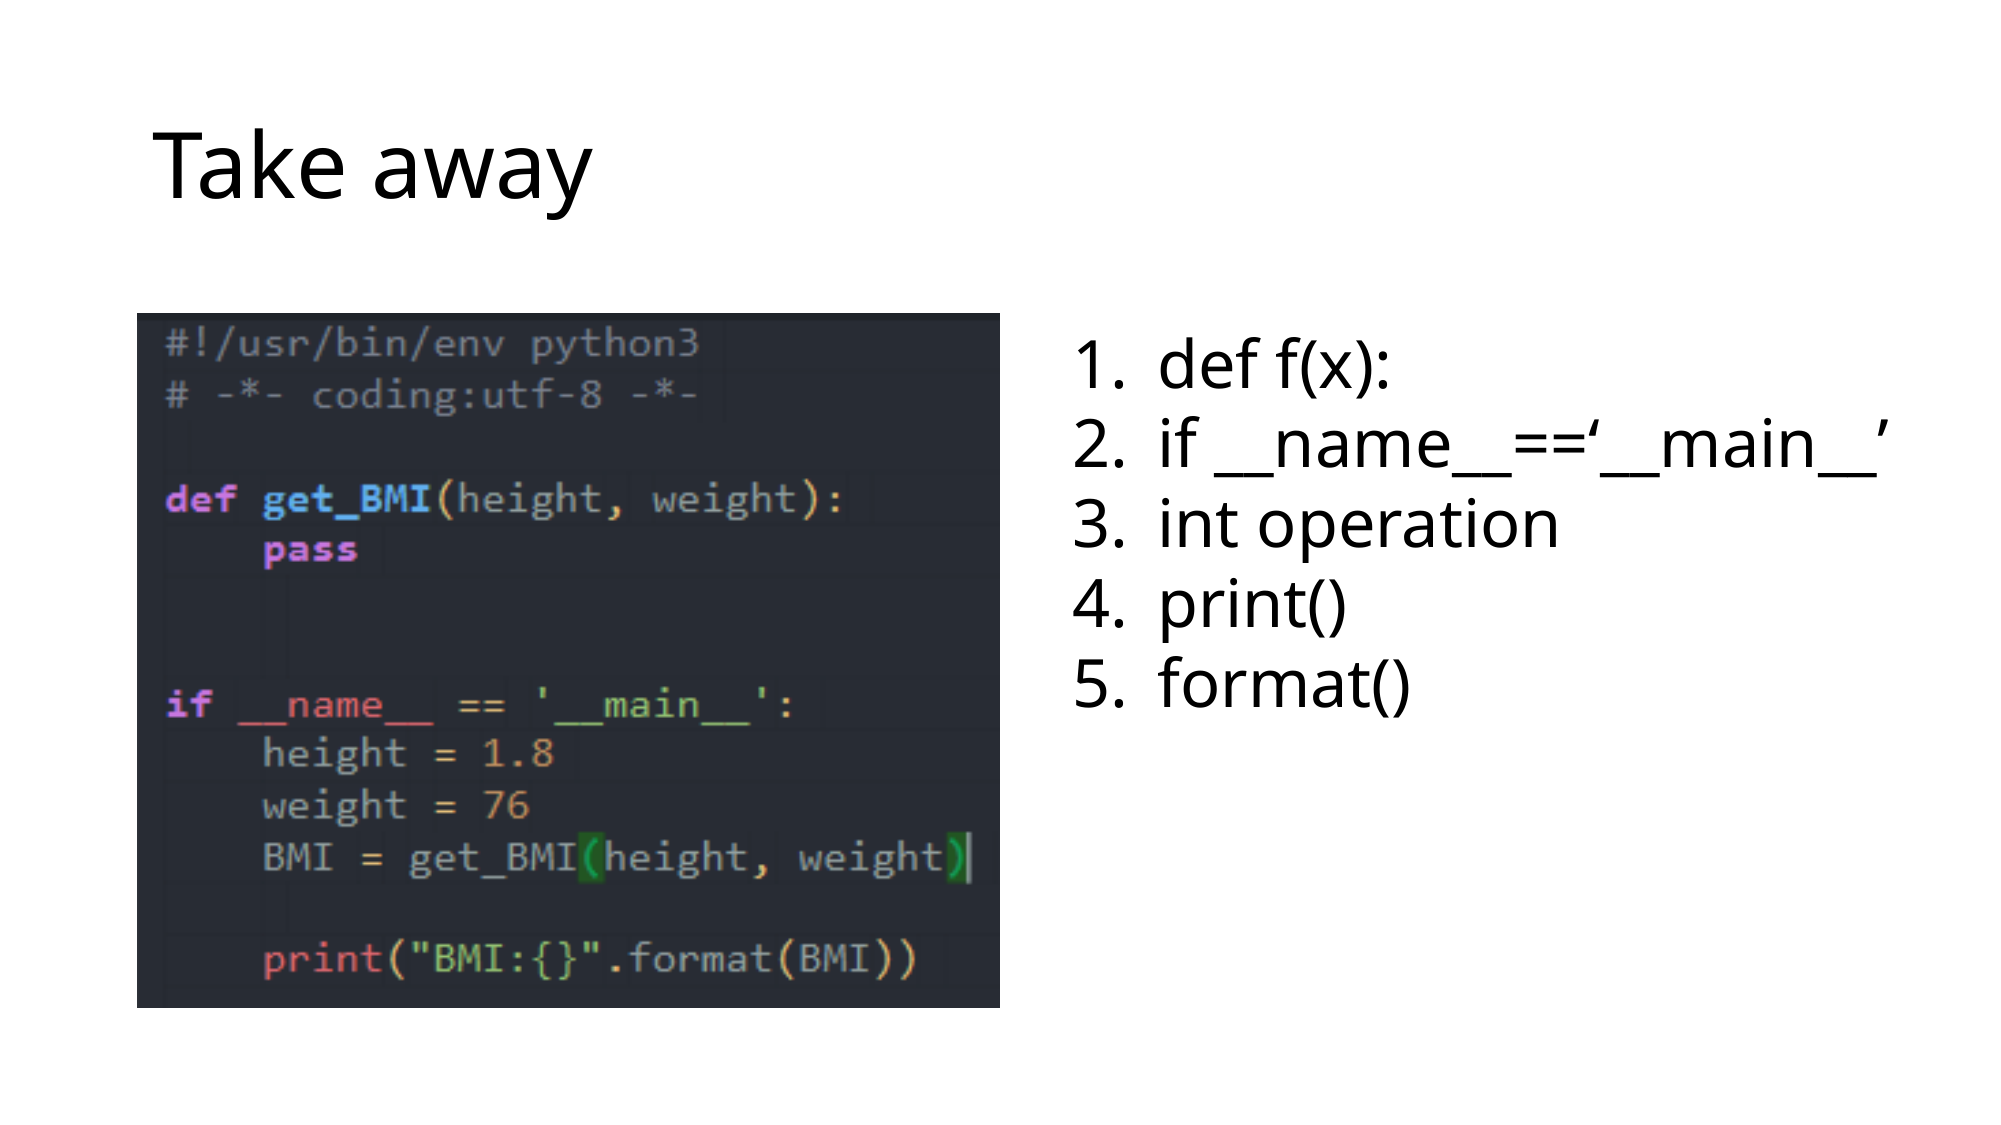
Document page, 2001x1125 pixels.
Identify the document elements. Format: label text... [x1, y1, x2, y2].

title Take away [137, 59, 1863, 278]
text_box def f(x): if __name__==‘__main__’ int operation print() format() [1057, 313, 1921, 729]
picture [136, 313, 1001, 1008]
